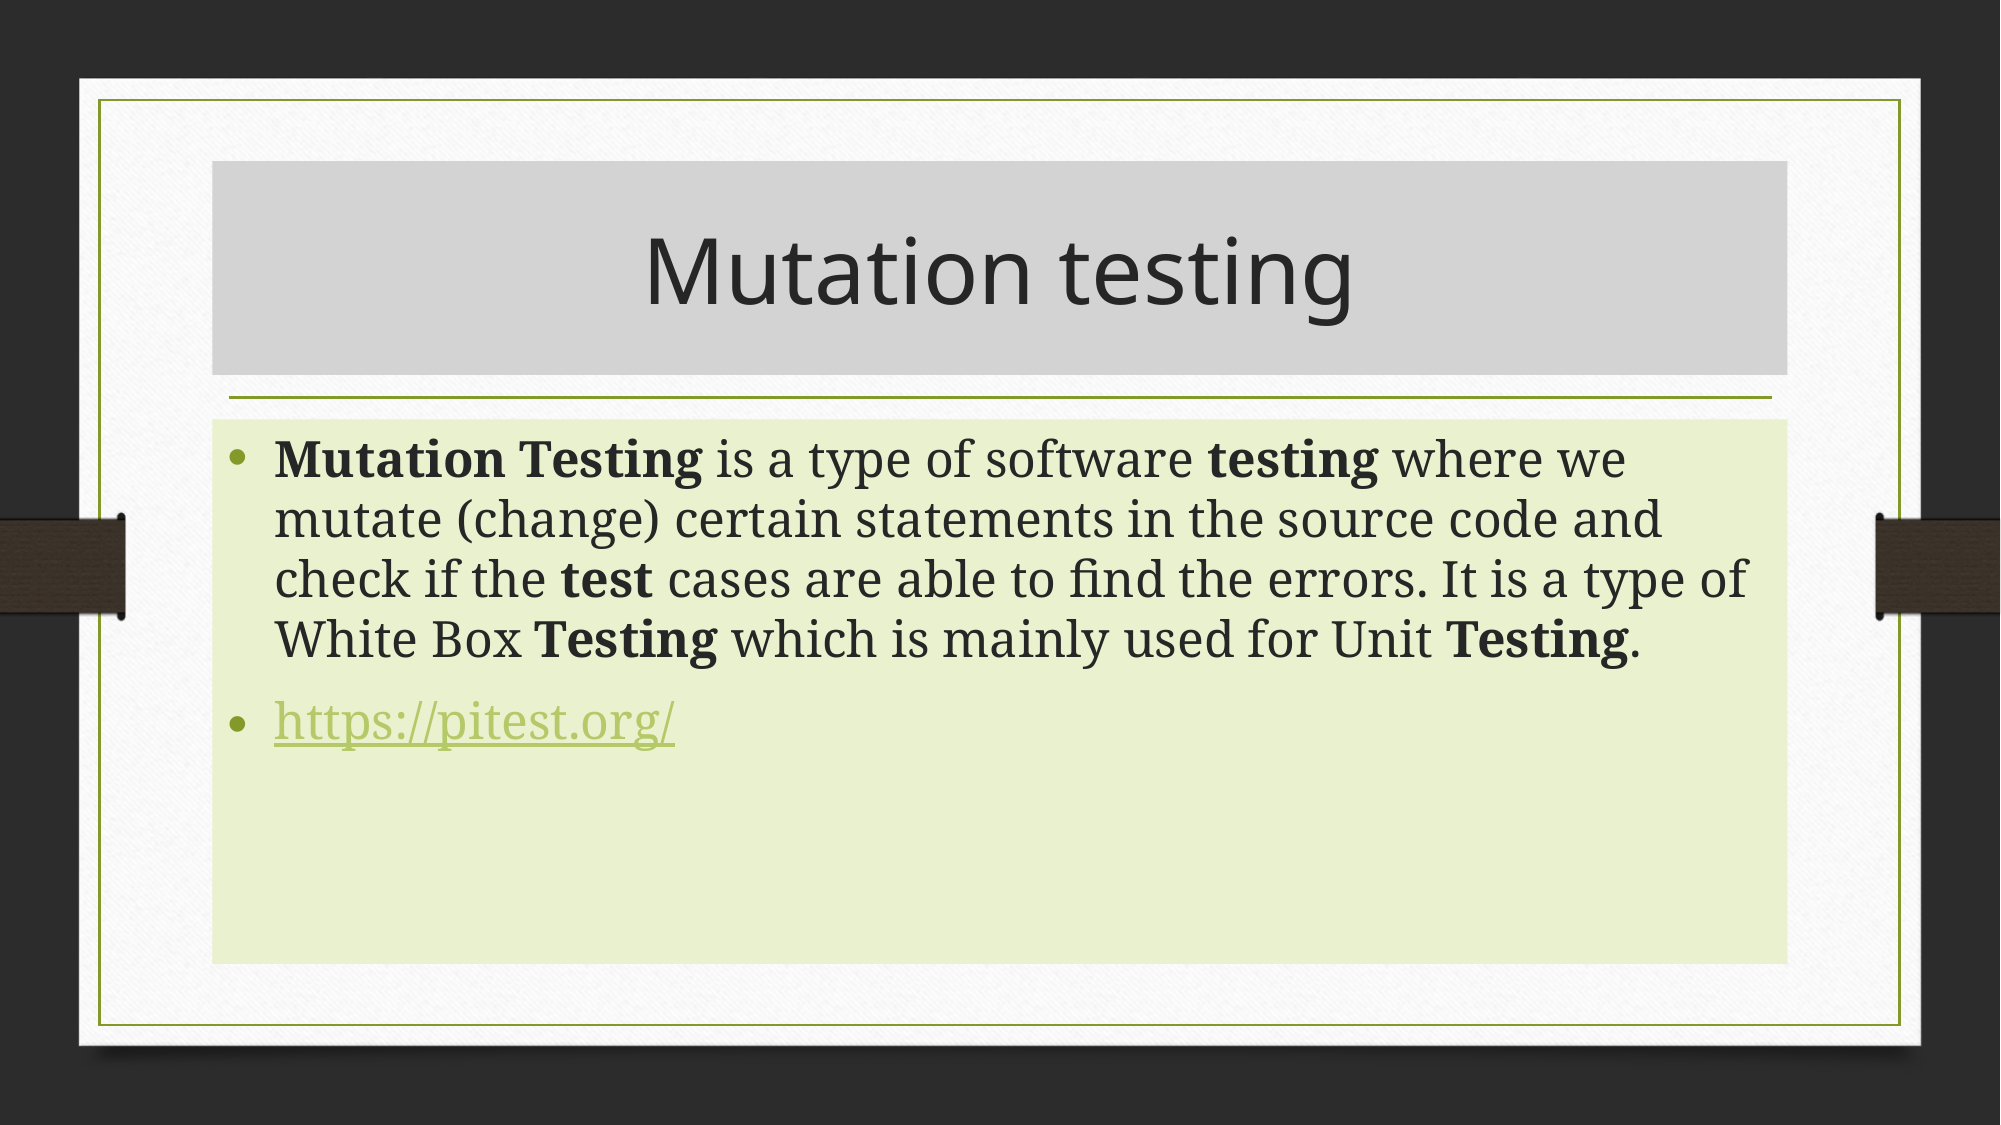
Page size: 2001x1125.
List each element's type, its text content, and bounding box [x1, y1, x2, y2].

list Mutation Testing is a type of software testing where we mutate (change) certain statements in the source code and check if the test cases are able to find the errors. It is a type of White Box Testing which is mainly used for Unit Testing. https://pitest.org/ [212, 419, 1788, 964]
picture [0, 0, 2001, 1125]
title Mutation testing [212, 161, 1788, 375]
